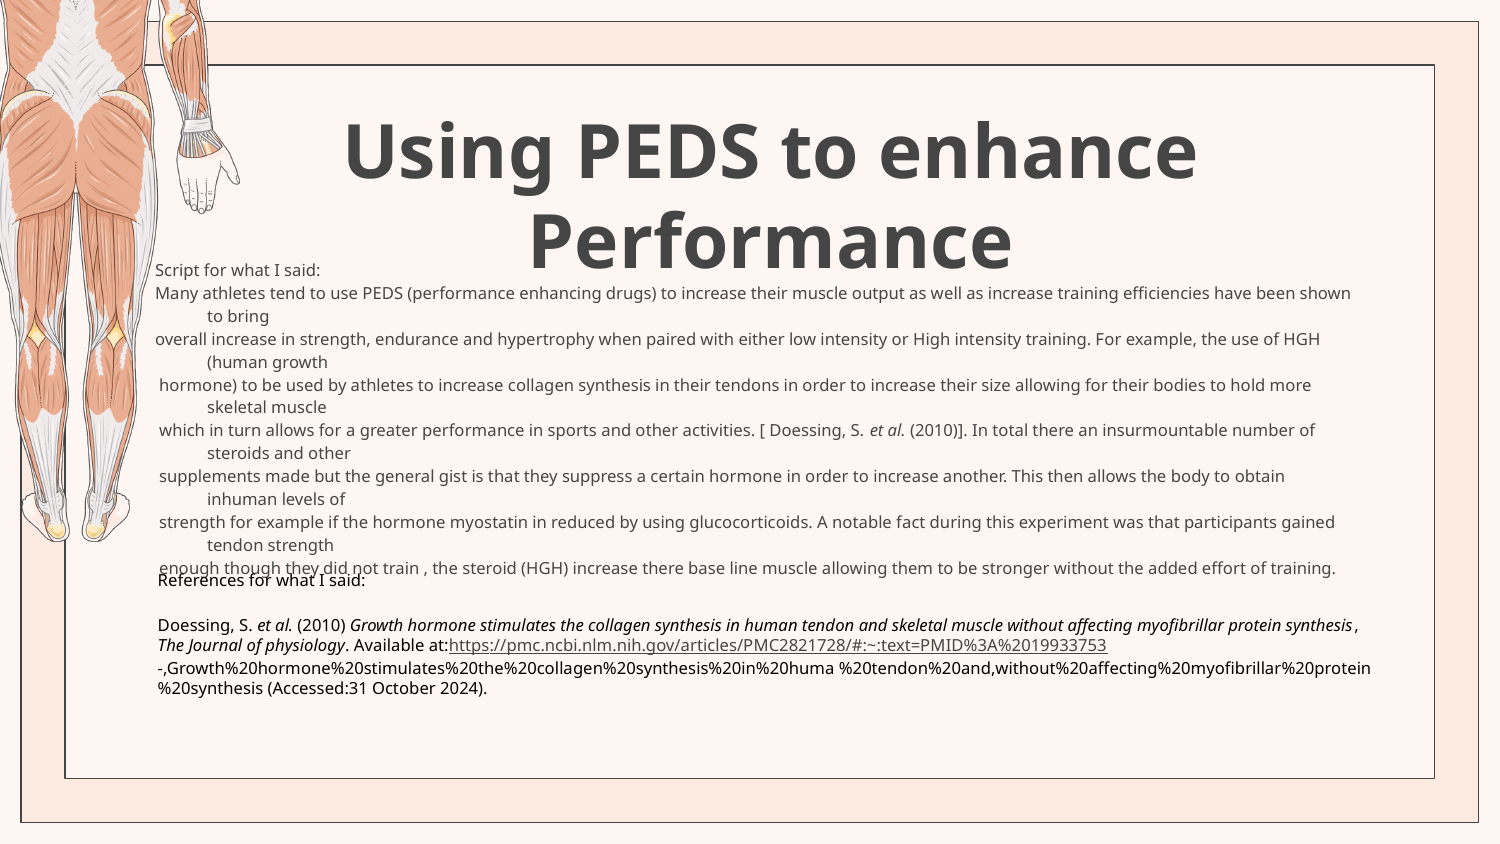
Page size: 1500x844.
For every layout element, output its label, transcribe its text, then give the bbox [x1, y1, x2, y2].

title Using PEDS to enhance Performance [244, 88, 1425, 191]
picture [0, 0, 240, 542]
text_box References for what I said: Doessing, S. et al. (2010) Growth hormone stimulates the collagen synthesis in human tendon and skeletal muscle without affecting myofibrillar protein synthesis, The Journal of physiology. Available at:https://pmc.ncbi.nlm.nih.gov/articles/PMC2821728/#:~:text=PMID%3A%2019933753 -,Growth%20hormone%20stimulates%20the%20collagen%20synthesis%20in%20huma %20tendon%20and,without%20affecting%20myofibrillar%20protein%20synthesis (Accessed:31 October 2024). [142, 562, 1399, 726]
subtitle Script for what I said: Many athletes tend to use PEDS (performance enhancing drugs) to increase their muscle output as well as increase training efficiencies have been shown to bring overall increase in strength, endurance and hypertrophy when paired with either low intensity or High intensity training. For example, the use of HGH (human growth hormone) to be used by athletes to increase collagen synthesis in their tendons in order to increase their size allowing for their bodies to hold more skeletal muscle which in turn allows for a greater performance in sports and other activities. [ Doessing, S. et al. (2010)]. In total there an insurmountable number of steroids and other supplements made but the general gist is that they suppress a certain hormone in order to increase another. This then allows the body to obtain inhuman levels of strength for example if the hormone myostatin in reduced by using glucocorticoids. A notable fact during this experiment was that participants gained tendon strength enough though they did not train , the steroid (HGH) increase there base line muscle allowing them to be stronger without the added effort of training. [116, 241, 1373, 602]
